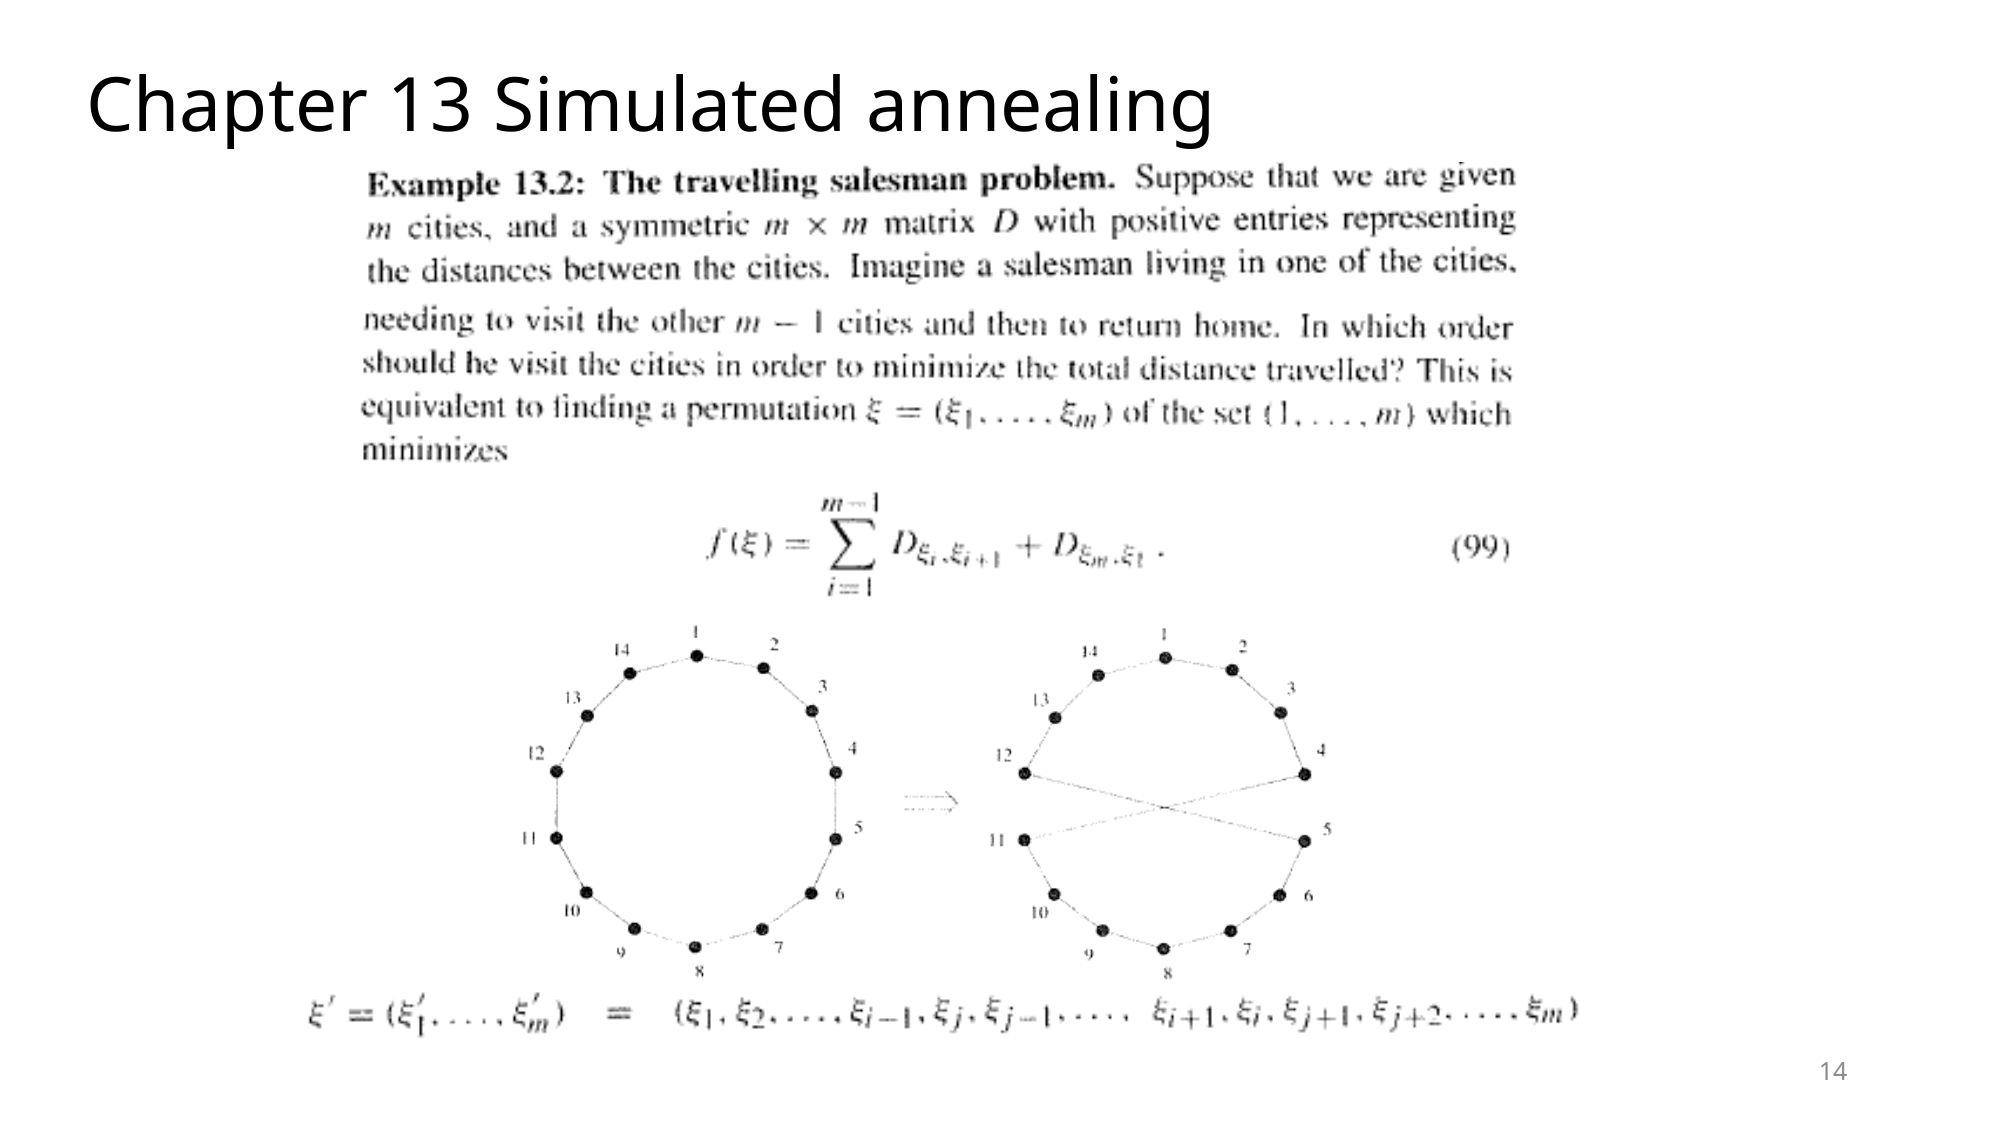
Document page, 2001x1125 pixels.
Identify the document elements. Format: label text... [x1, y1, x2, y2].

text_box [296, 977, 1588, 1043]
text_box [353, 162, 1528, 599]
title Chapter 13 Simulated annealing [71, 59, 1940, 155]
picture [505, 613, 1352, 992]
slide_number 14 [1412, 1042, 1863, 1103]
